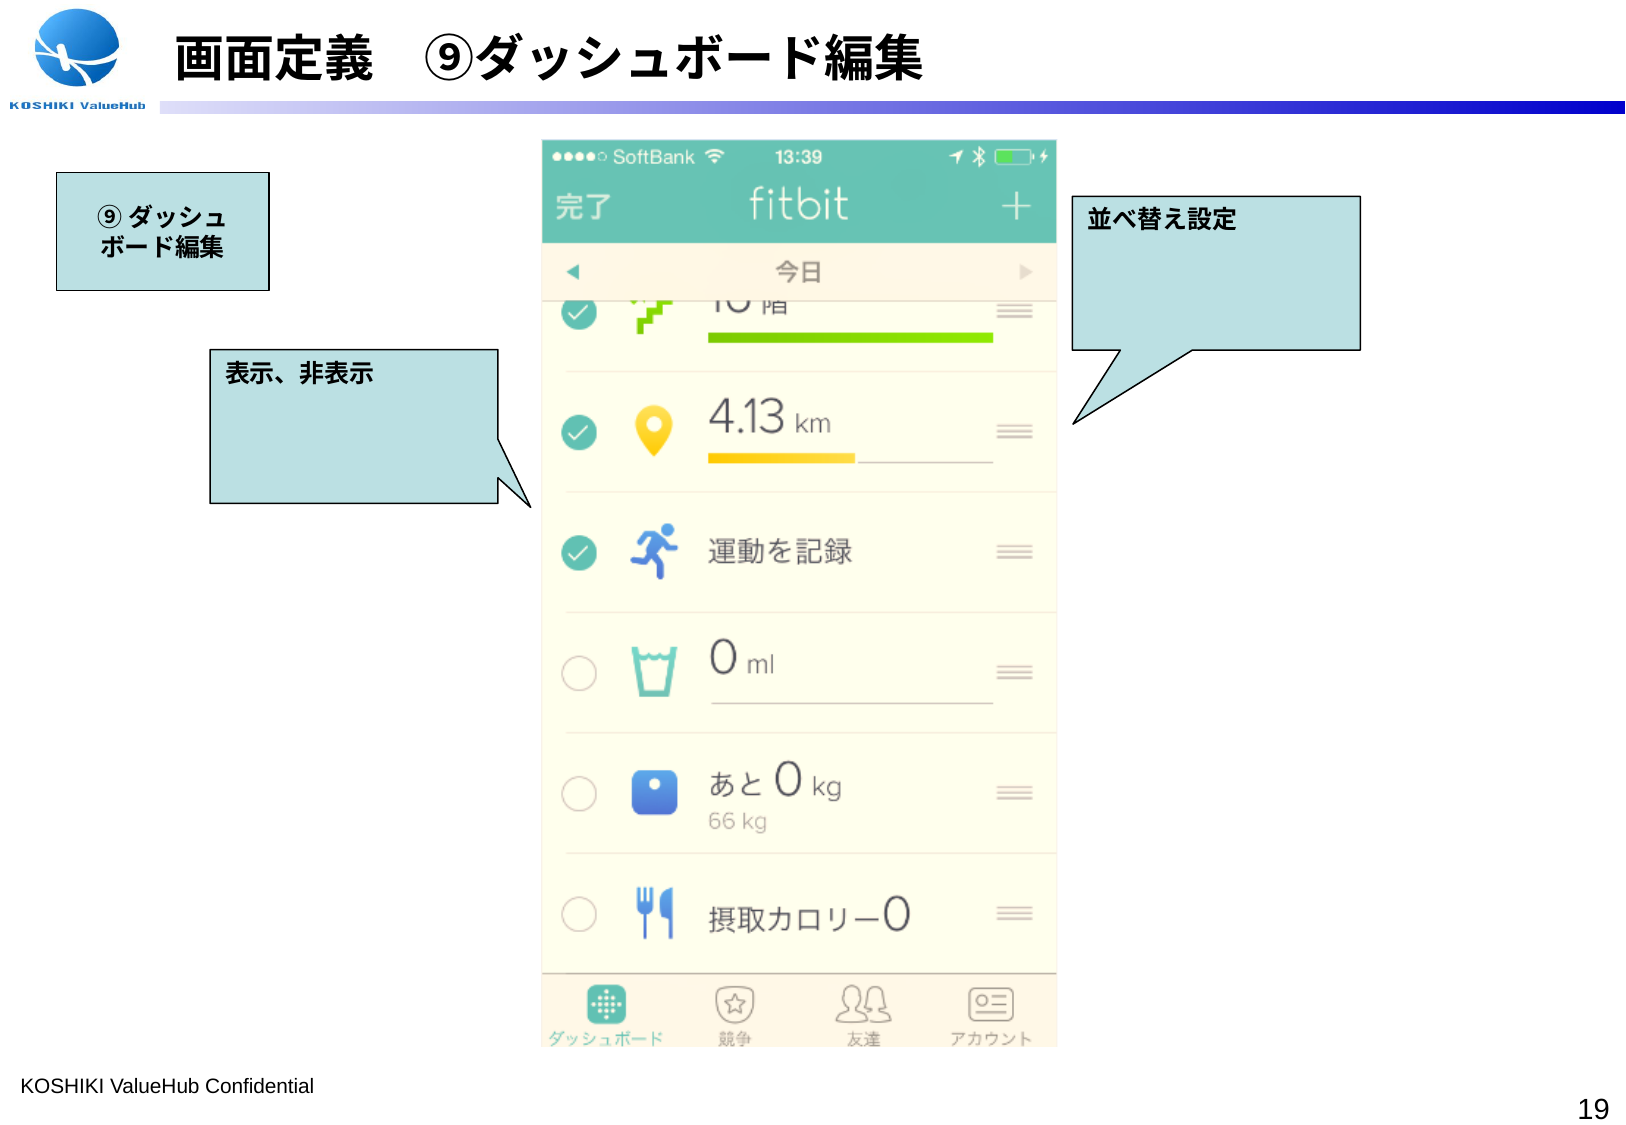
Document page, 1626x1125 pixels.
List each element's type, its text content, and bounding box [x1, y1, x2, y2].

text_box ⑨ダッシュ ボード編集 [56, 172, 269, 291]
picture [540, 138, 1058, 1048]
text_box 表示、非表示 [210, 349, 531, 508]
picture [10, 4, 145, 109]
text_box 並べ替え設定 [1072, 196, 1361, 425]
slide_number 18 [1245, 1090, 1625, 1125]
text_box 画面定義 ⑨ダッシュボード編集 [159, 18, 1568, 94]
